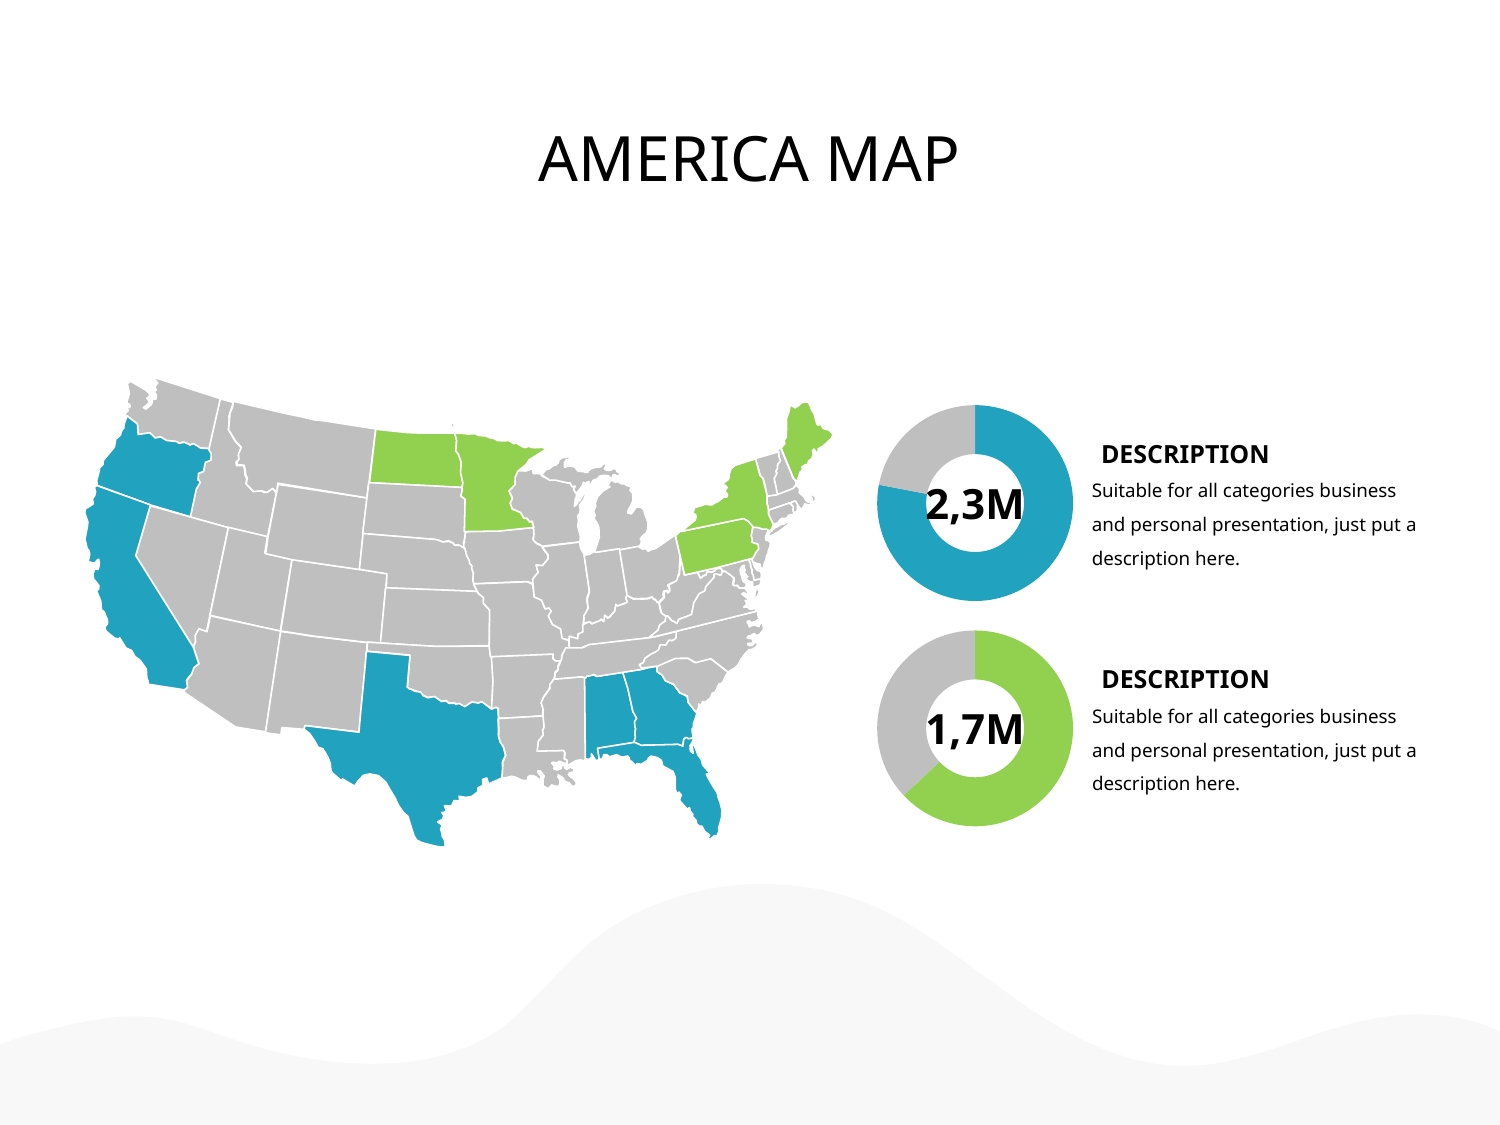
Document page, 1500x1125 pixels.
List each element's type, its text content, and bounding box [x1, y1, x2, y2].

chart [873, 617, 1078, 839]
text_box DESCRIPTION [1086, 431, 1285, 460]
title AMERICA MAP [299, 103, 1201, 203]
text_box Suitable for all categories business and personal presentation, just put a description here. [1078, 460, 1444, 577]
text_box DESCRIPTION [1086, 656, 1285, 685]
chart [873, 392, 1078, 614]
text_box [72, 375, 836, 851]
text_box Suitable for all categories business and personal presentation, just put a description here. [1078, 685, 1445, 802]
